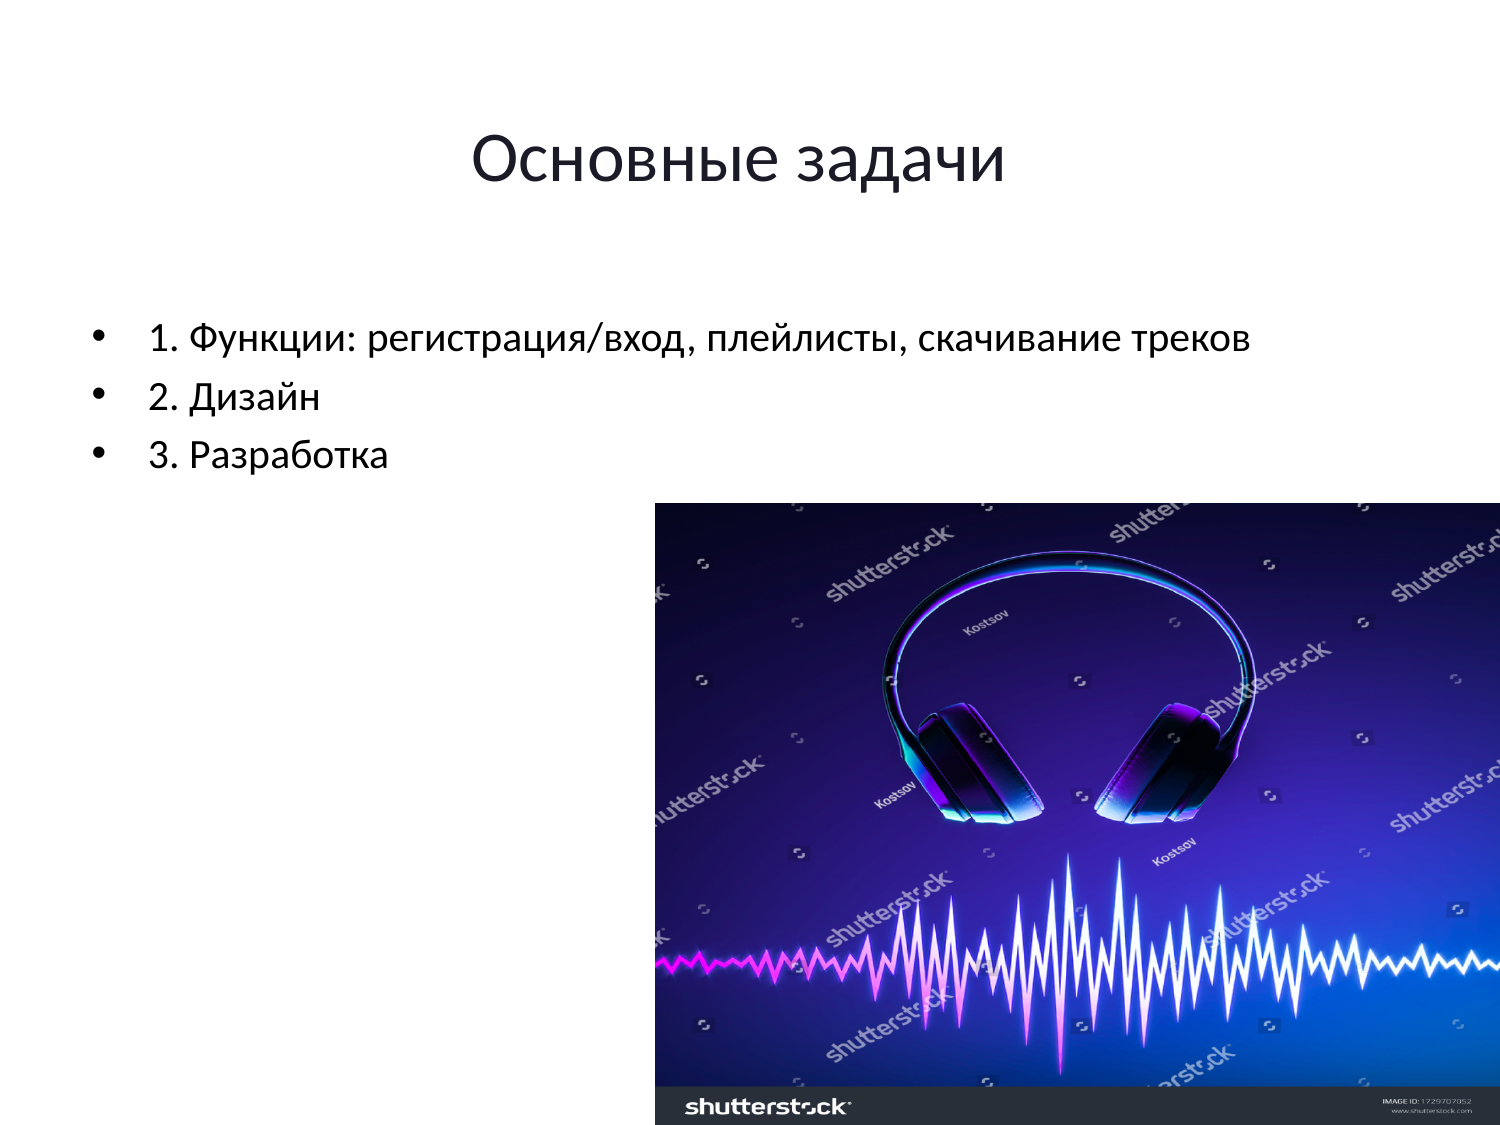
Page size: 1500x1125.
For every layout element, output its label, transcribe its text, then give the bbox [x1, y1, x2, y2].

title Основные задачи [64, 101, 1415, 290]
list 1. Функции: регистрация/вход, плейлисты, скачивание треков 2. Дизайн 3. Разработка [76, 302, 1427, 1046]
picture [655, 503, 1500, 1125]
